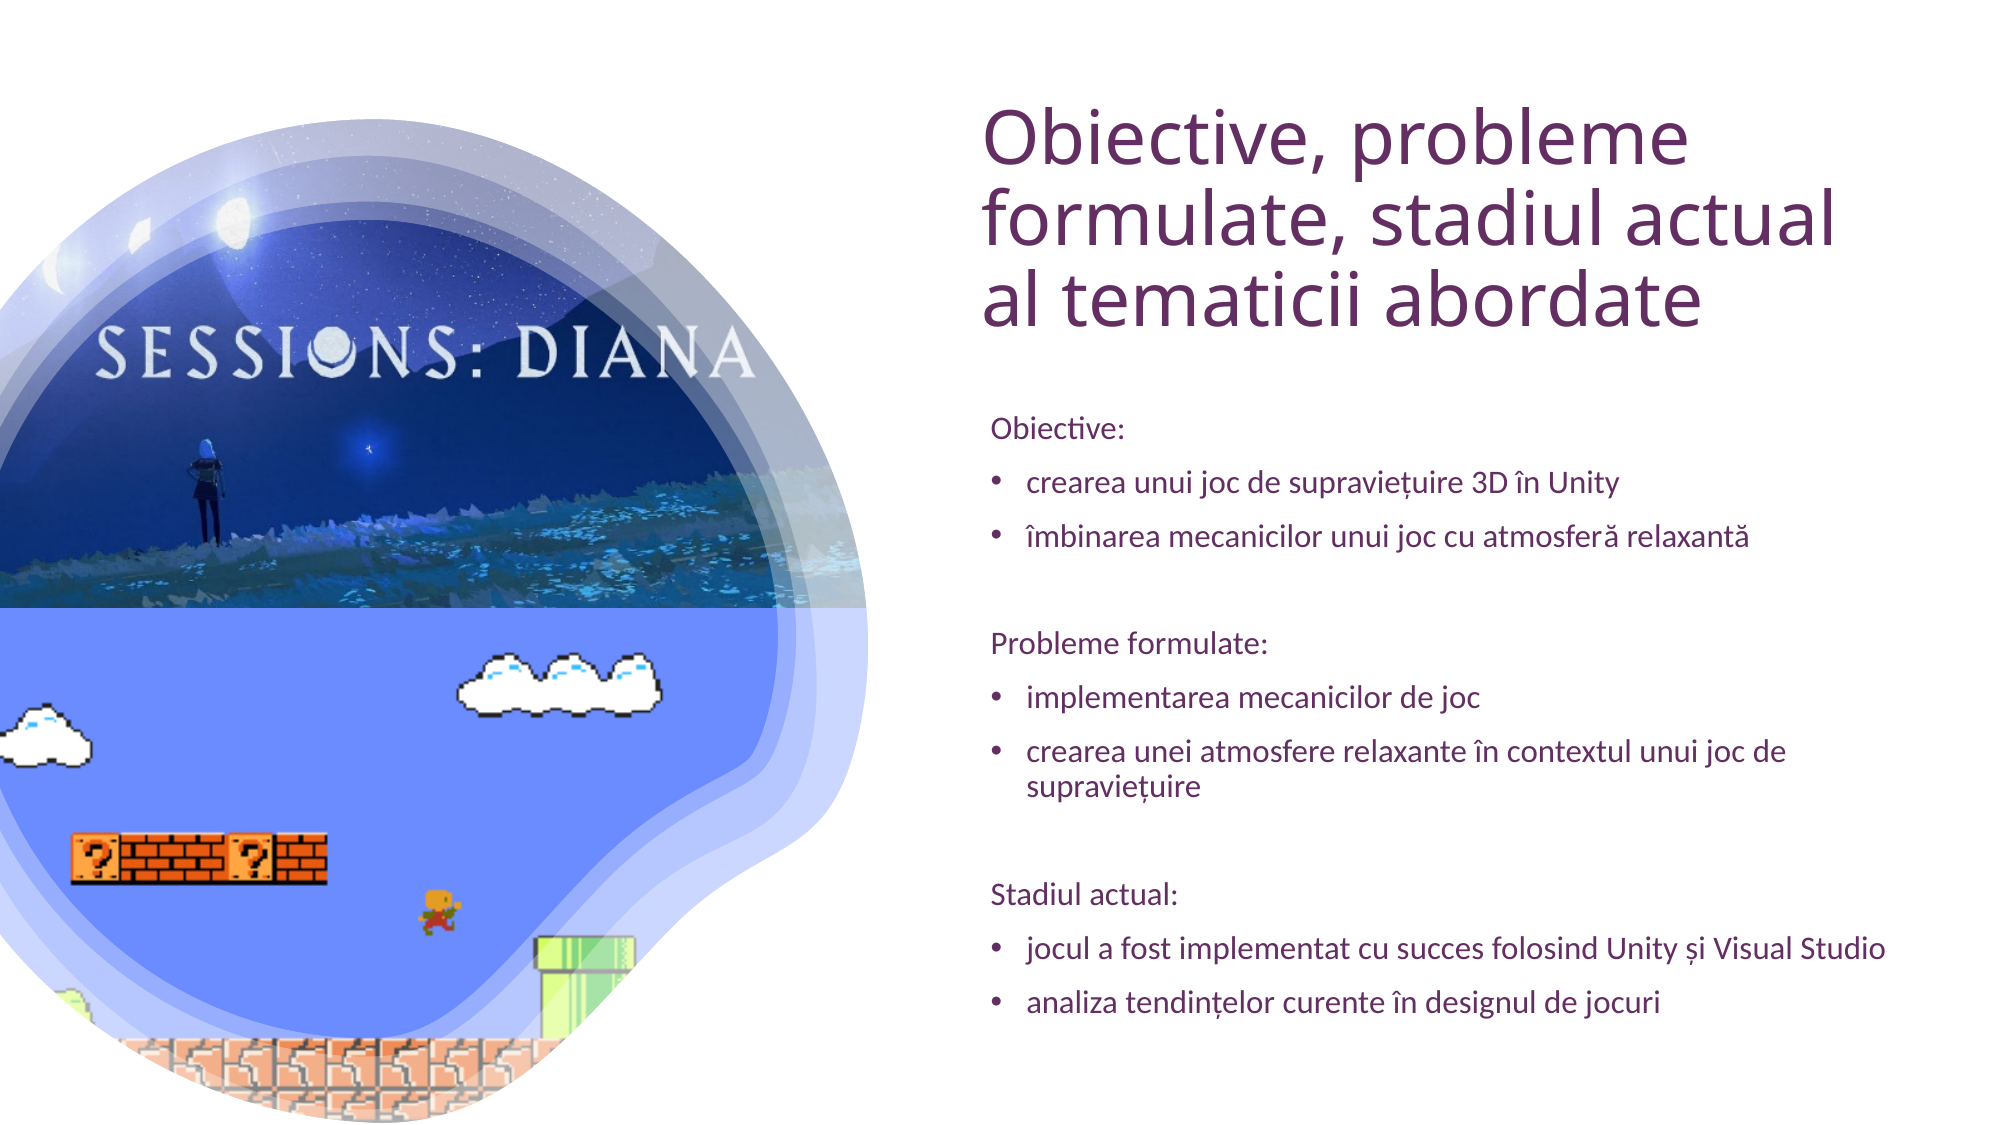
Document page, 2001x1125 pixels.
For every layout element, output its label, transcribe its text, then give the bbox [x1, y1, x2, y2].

title Obiective, probleme formulate, stadiul actual al tematicii abordate [981, 47, 1924, 351]
list Obiective: crearea unui joc de supraviețuire 3D în Unity îmbinarea mecanicilor unui joc cu atmosferă relaxantă Probleme formulate: implementarea mecanicilor de joc crearea unei atmosfere relaxante în contextul unui joc de supraviețuire Stadiul actual: jocul a fost implementat cu succes folosind Unity și Visual Studio analiza tendințelor curente în designul de jocuri [981, 397, 1915, 1035]
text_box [0, 0, 981, 1125]
text_box [981, 0, 2000, 1125]
